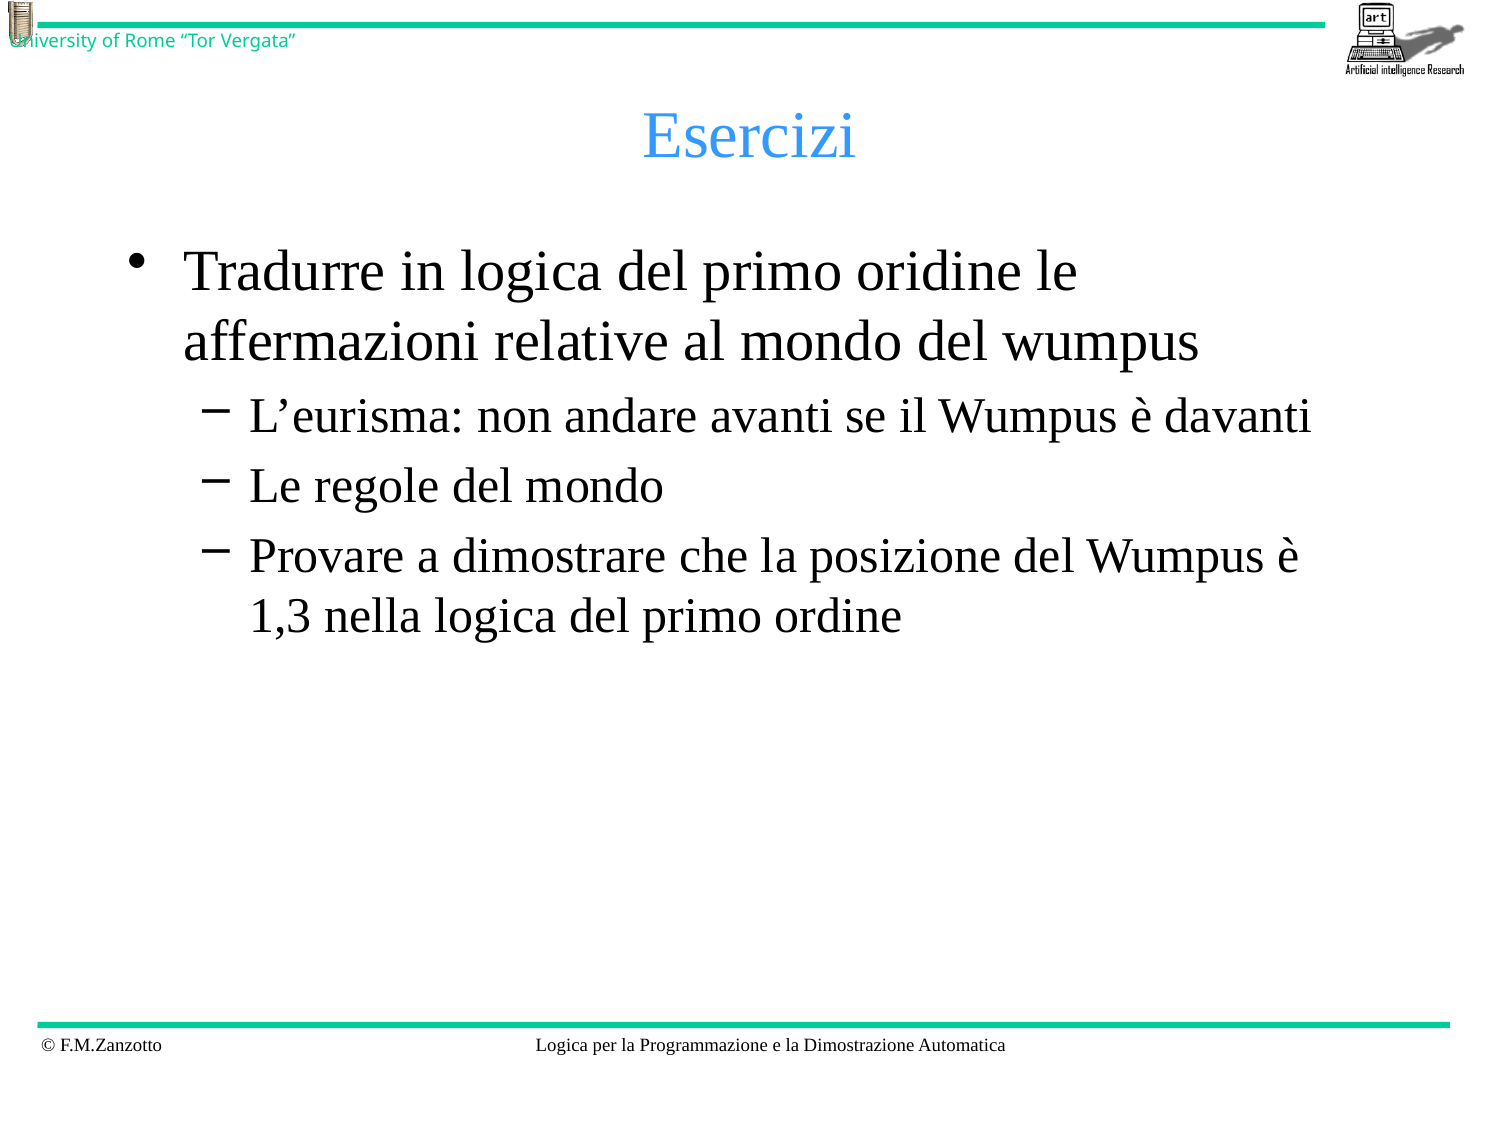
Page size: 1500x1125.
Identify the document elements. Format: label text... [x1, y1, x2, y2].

list Tradurre in logica del primo oridine le affermazioni relative al mondo del wumpus L’eurisma: non andare avanti se il Wumpus è davanti Le regole del mondo Provare a dimostrare che la posizione del Wumpus è 1,3 nella logica del primo ordine [112, 224, 1388, 1001]
picture [1337, 0, 1475, 77]
picture [4, 0, 38, 50]
title Esercizi [112, 74, 1388, 188]
